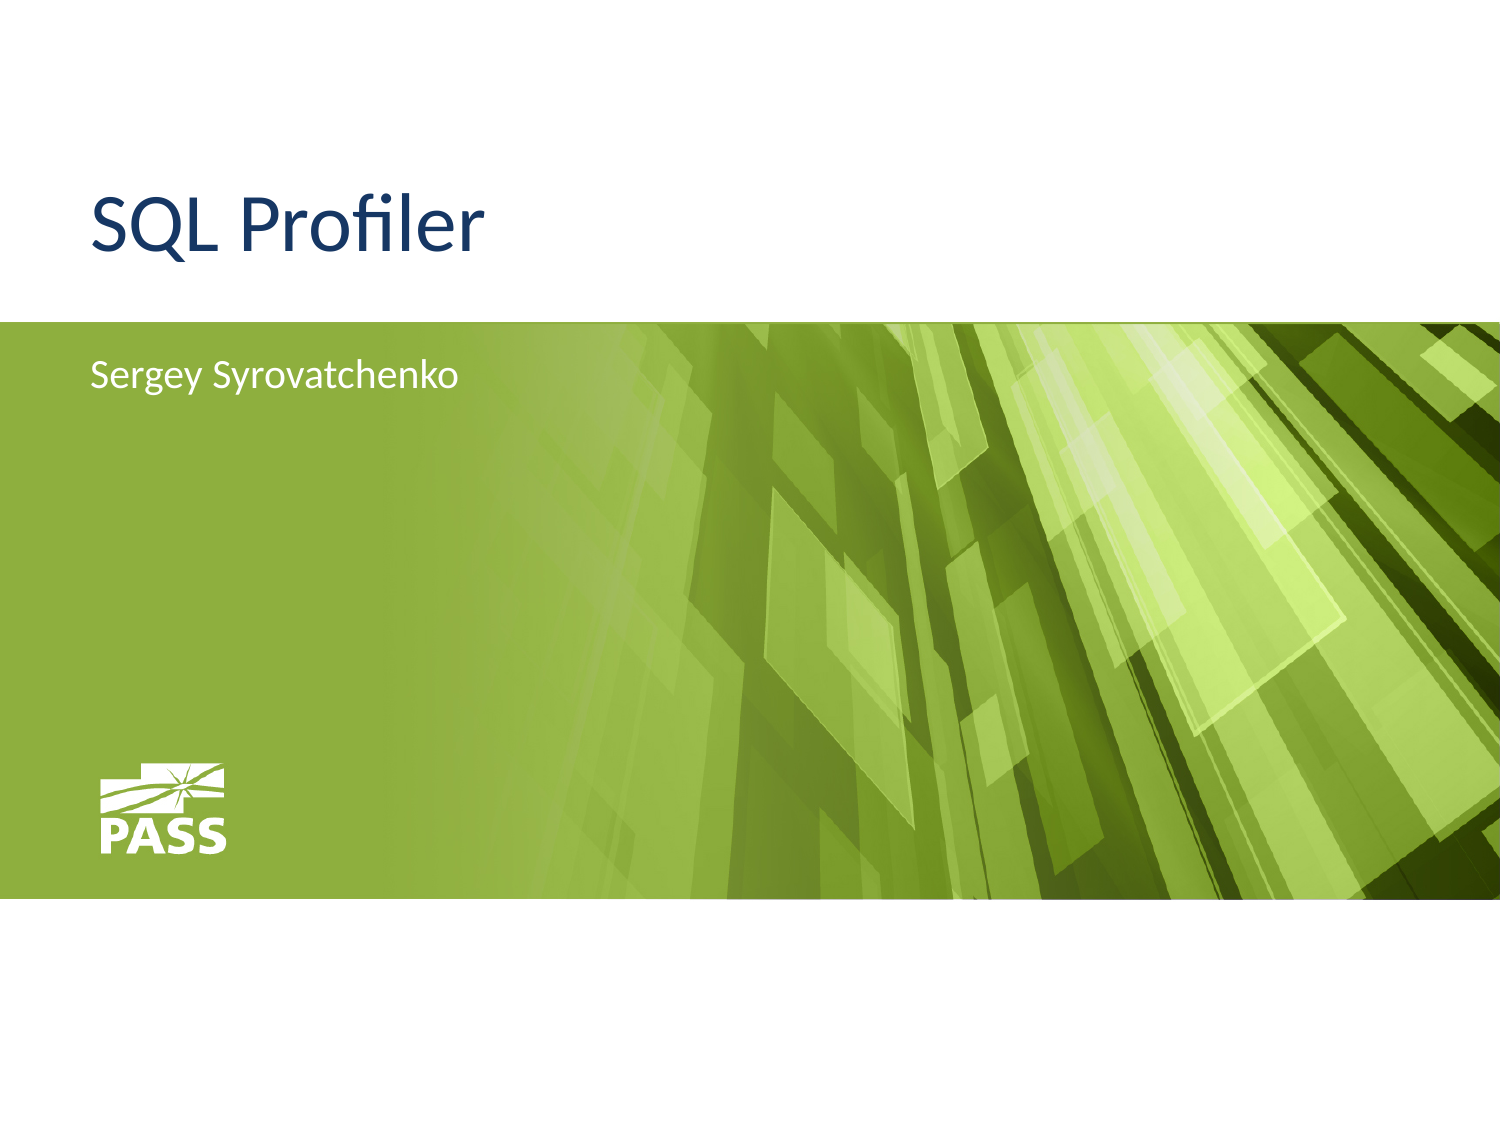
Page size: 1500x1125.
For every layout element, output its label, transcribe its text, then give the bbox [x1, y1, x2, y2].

picture [0, 17, 1500, 1125]
title SQL Profiler [75, 98, 1421, 340]
subtitle Sergey Syrovatchenko [75, 339, 1376, 627]
